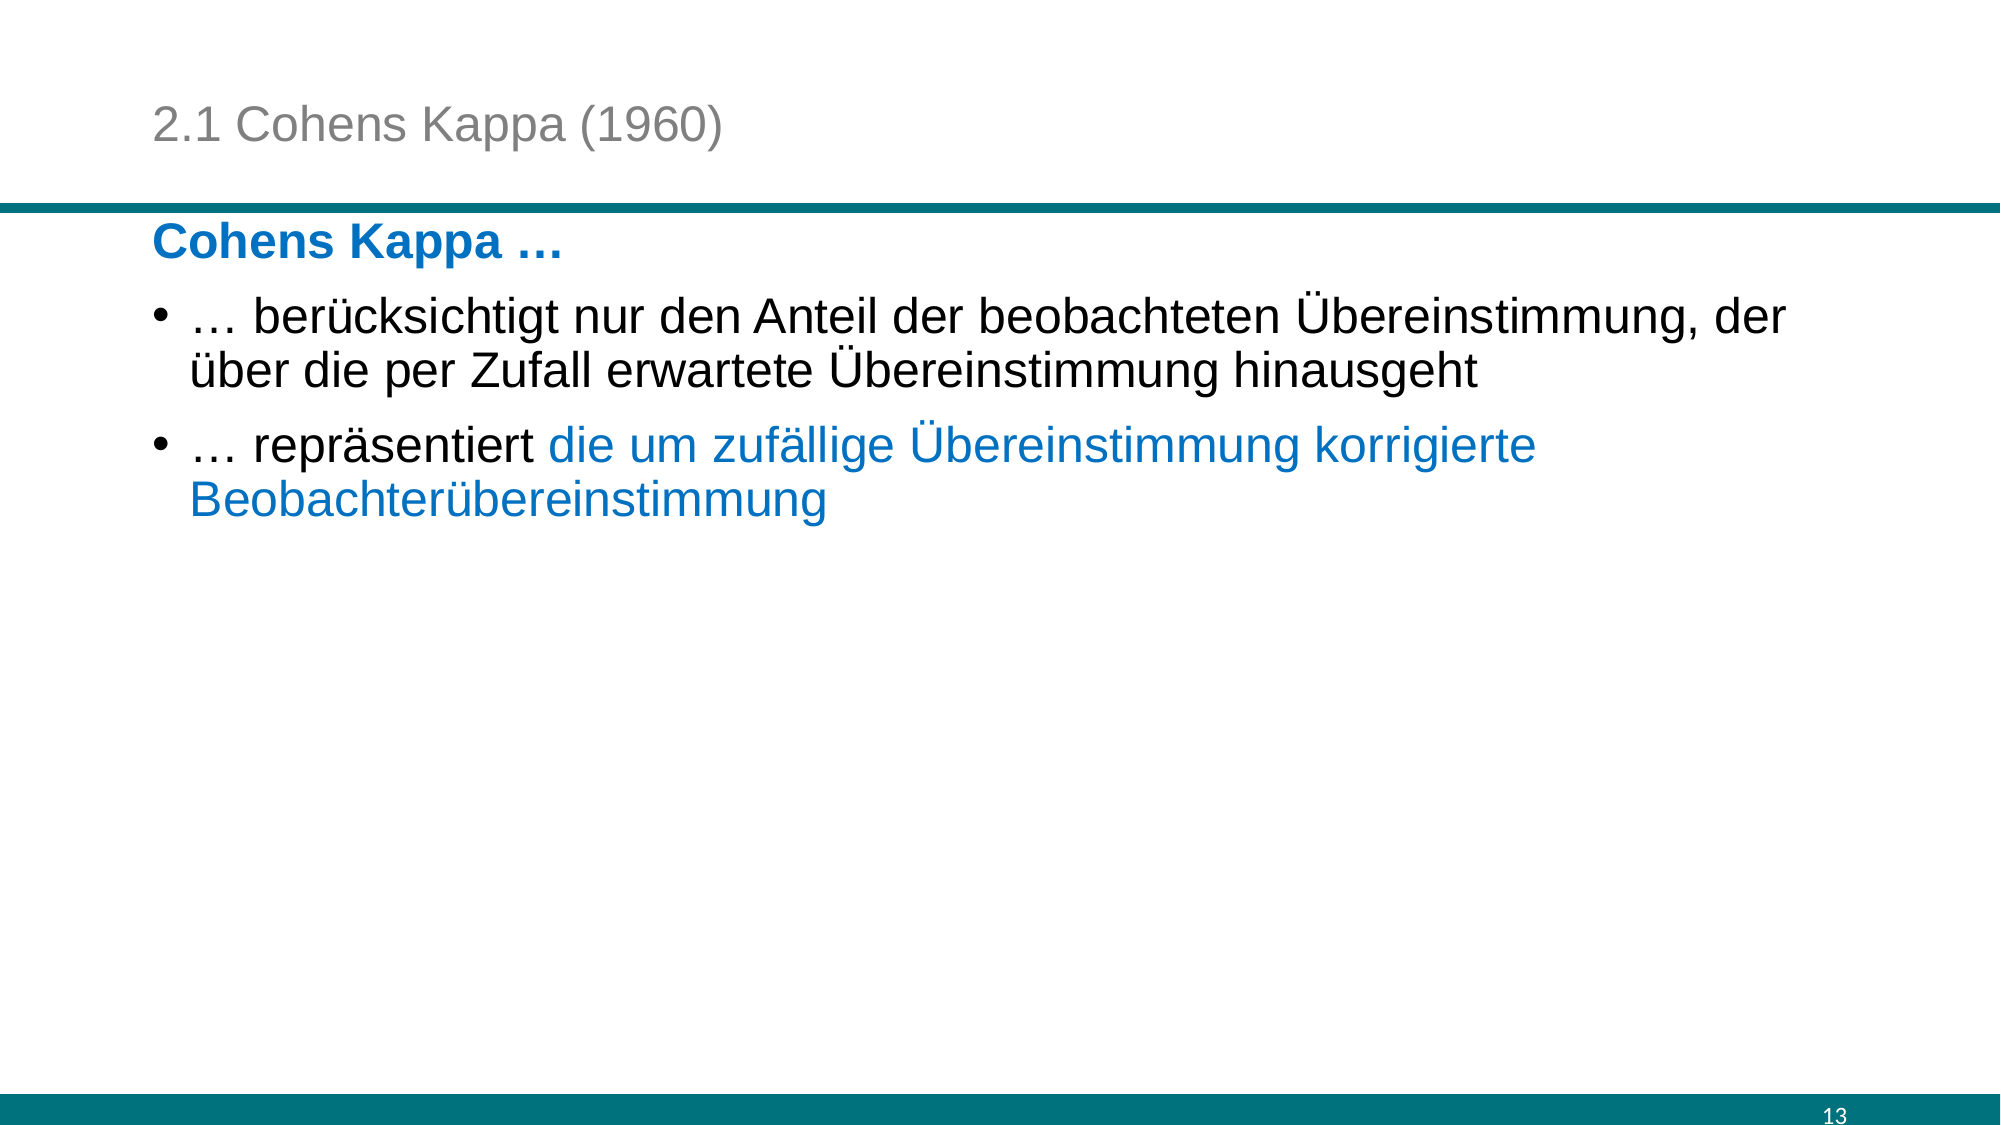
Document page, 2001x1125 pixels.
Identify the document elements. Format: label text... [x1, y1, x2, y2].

title 2.1 Cohens Kappa (1960) [137, 90, 1863, 161]
list Cohens Kappa … … berücksichtigt nur den Anteil der beobachteten Übereinstimmung, der über die per Zufall erwartete Übereinstimmung hinausgeht … repräsentiert die um zufällige Übereinstimmung korrigierte Beobachterübereinstimmung [137, 208, 1863, 1071]
slide_number 13 [1412, 1094, 1863, 1125]
